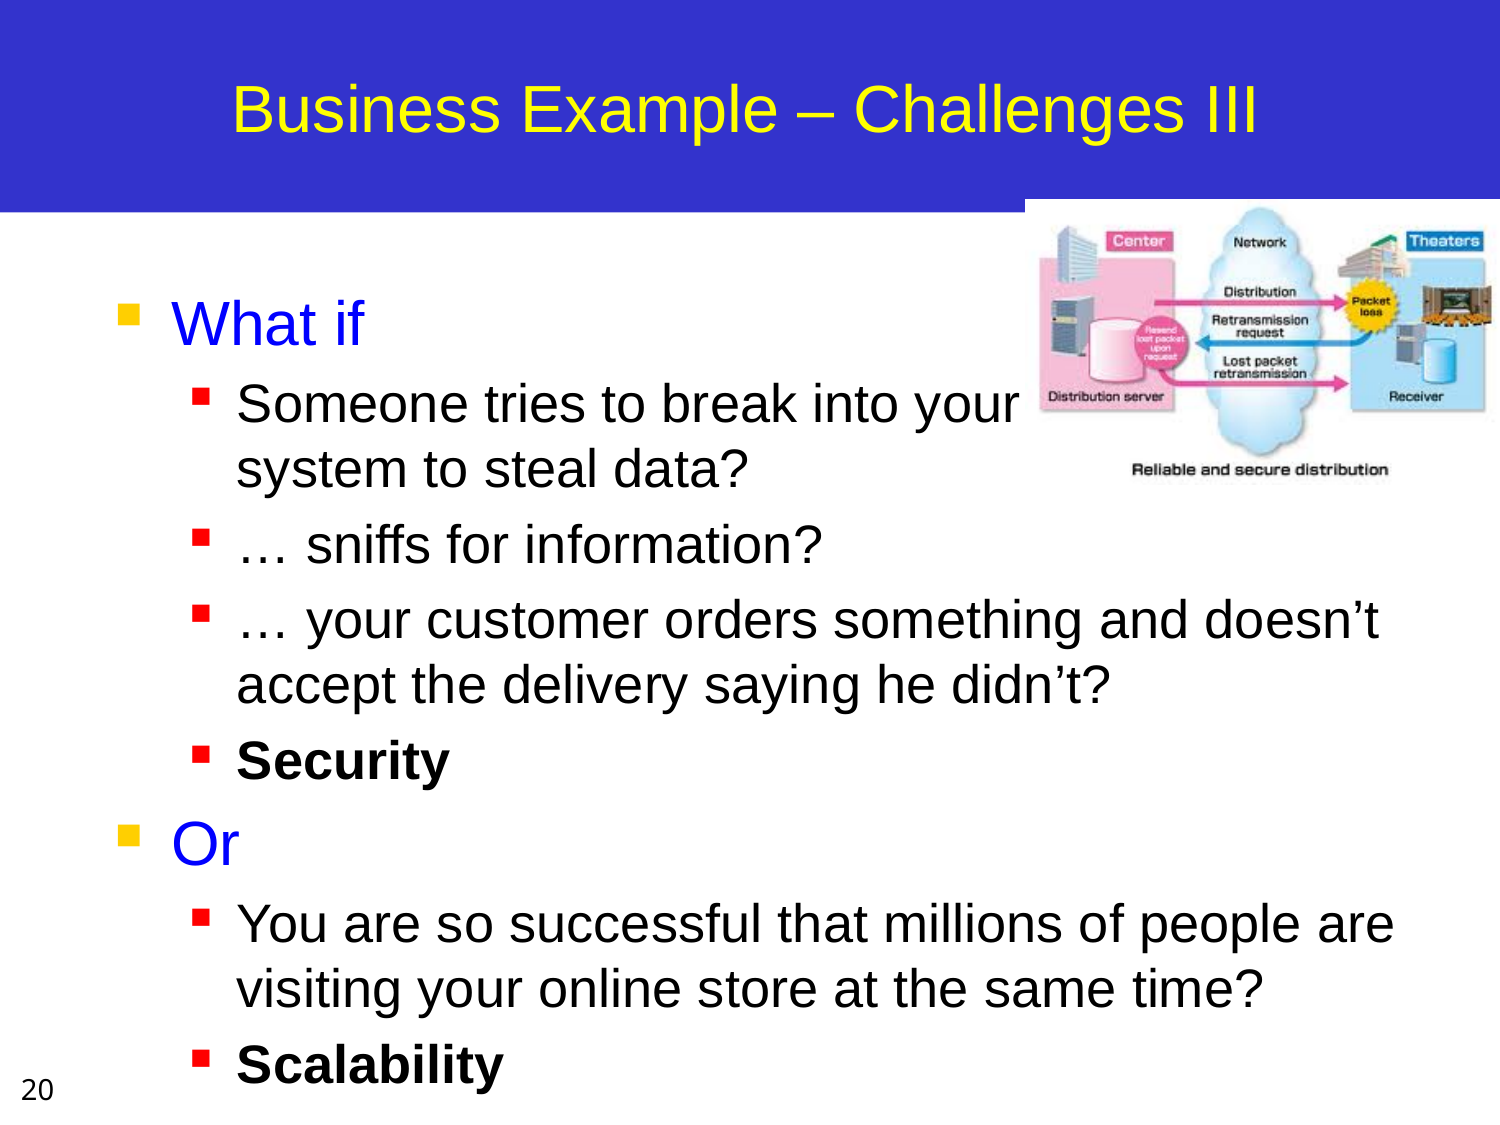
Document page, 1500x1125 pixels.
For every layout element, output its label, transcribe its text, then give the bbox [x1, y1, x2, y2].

picture [1024, 199, 1500, 486]
title Business Example – Challenges III [24, 24, 1468, 188]
list What if Someone tries to break into your system to steal data? … sniffs for information? … your customer orders something and doesn’t accept the delivery saying he didn’t? Security Or You are so successful that millions of people are visiting your online store at the same time? Scalability [99, 275, 1463, 1006]
